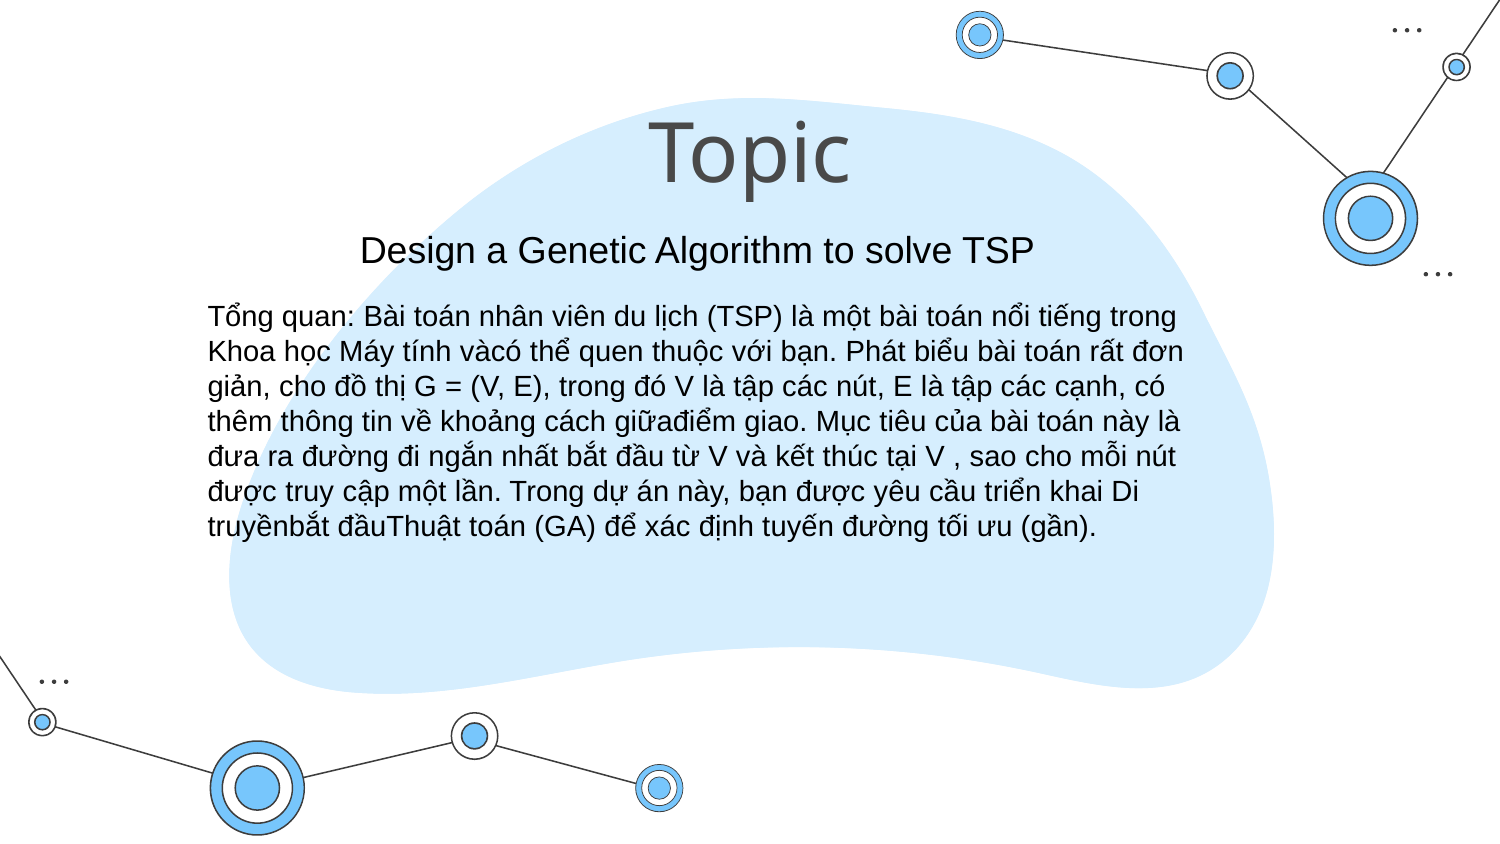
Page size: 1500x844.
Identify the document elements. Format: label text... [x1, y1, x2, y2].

text_box Tổng quan: Bài toán nhân viên du lịch (TSP) là một bài toán nổi tiếng trong Khoa học Máy tính vàcó thể quen thuộc với bạn. Phát biểu bài toán rất đơn giản, cho đồ thị G = (V, E), trong đó V là tập các nút, E là tập các cạnh, có thêm thông tin về khoảng cách giữađiểm giao. Mục tiêu của bài toán này là đưa ra đường đi ngắn nhất bắt đầu từ V và kết thúc tại V , sao cho mỗi nút được truy cập một lần. Trong dự án này, bạn được yêu cầu triển khai Di truyềnbắt đầuThuật toán (GA) để xác định tuyến đường tối ưu (gần). [192, 290, 1235, 550]
text_box Design a Genetic Algorithm to solve TSP [345, 218, 1155, 278]
title Topic [429, 80, 1071, 218]
